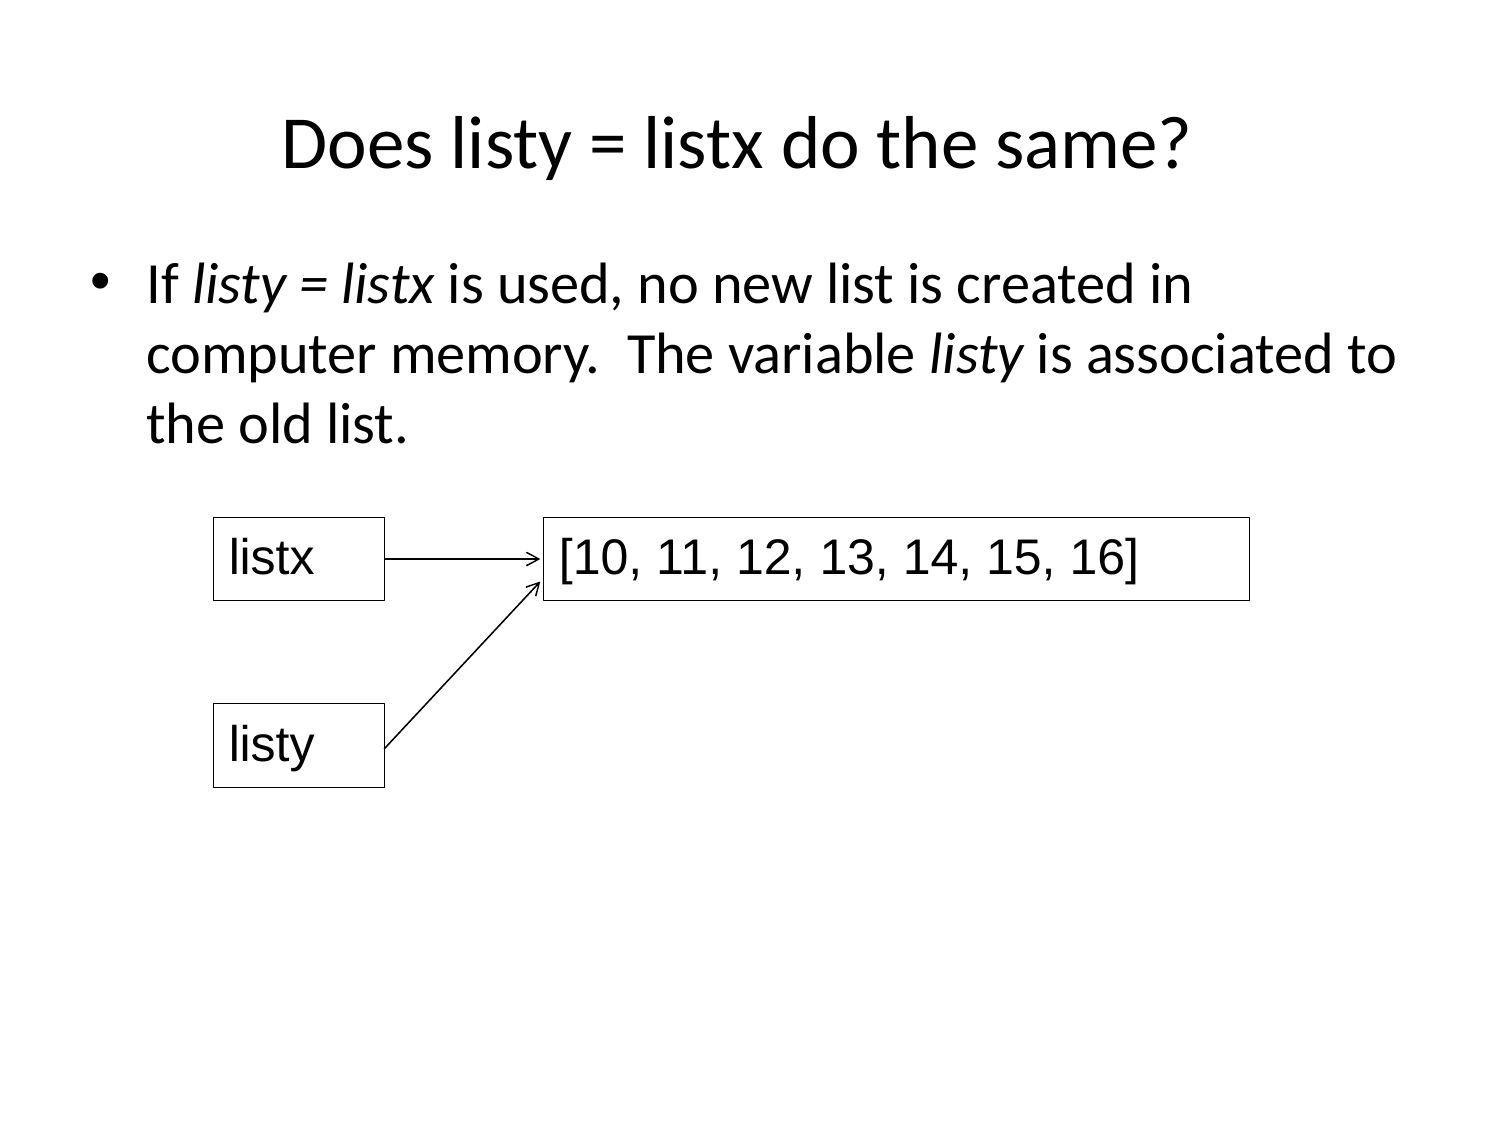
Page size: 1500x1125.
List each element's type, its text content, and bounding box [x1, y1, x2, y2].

title Does listy = listx do the same? [24, 45, 1450, 233]
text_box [213, 516, 1251, 788]
list If listy = listx is used, no new list is created in computer memory. The variable listy is associated to the old list. [75, 237, 1425, 500]
